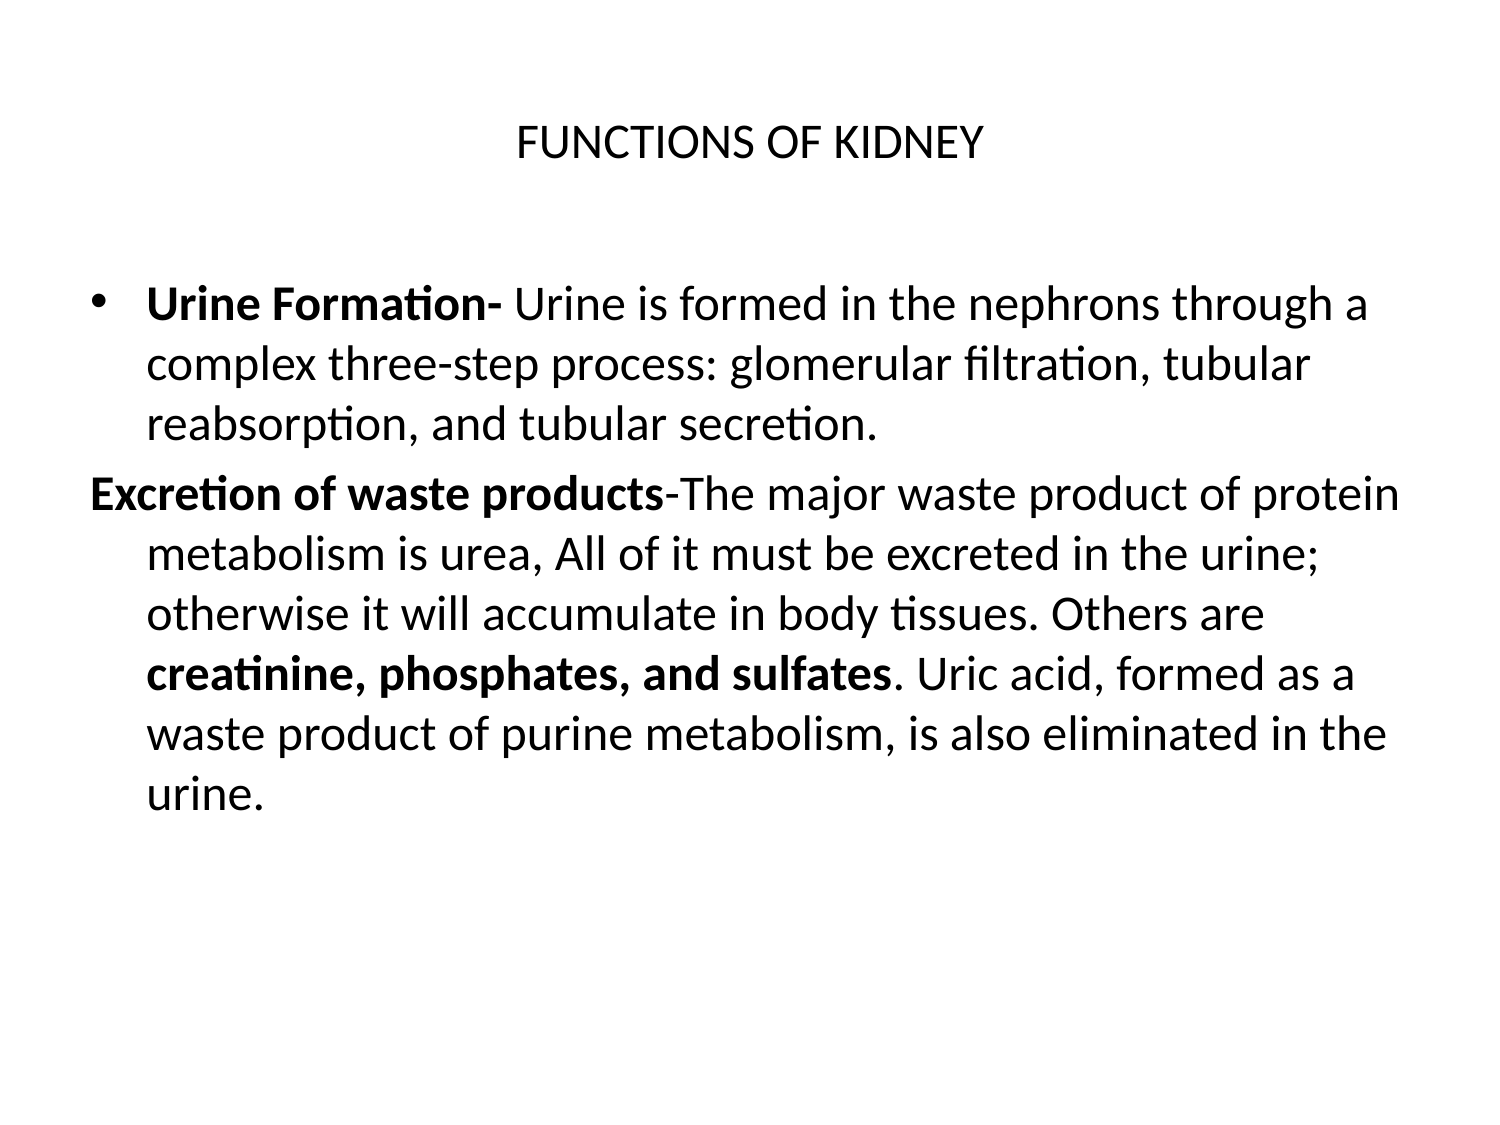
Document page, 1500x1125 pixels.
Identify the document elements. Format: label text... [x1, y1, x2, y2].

title FUNCTIONS OF KIDNEY [75, 45, 1425, 233]
list Urine Formation- Urine is formed in the nephrons through a complex three-step process: glomerular ﬁltration, tubular reabsorption, and tubular secretion. Excretion of waste products-The major waste product of protein metabolism is urea, All of it must be excreted in the urine; otherwise it will accumulate in body tissues. Others are creatinine, phosphates, and sulfates. Uric acid, formed as a waste product of purine metabolism, is also eliminated in the urine. [75, 262, 1425, 1005]
